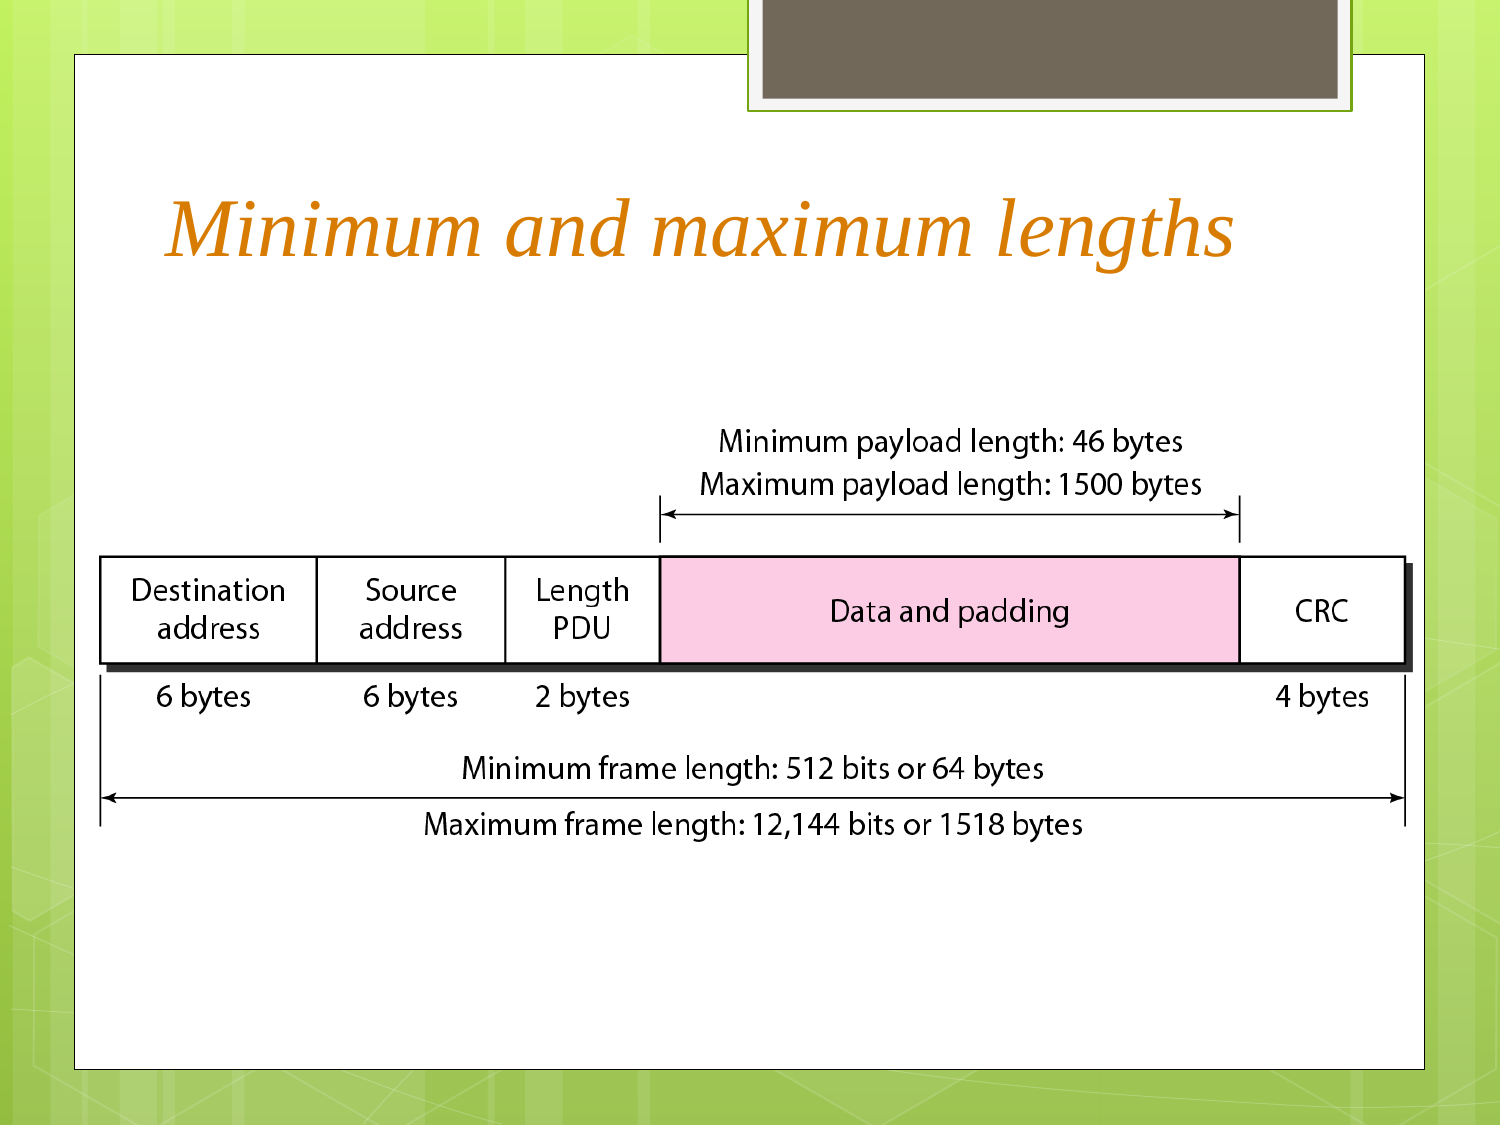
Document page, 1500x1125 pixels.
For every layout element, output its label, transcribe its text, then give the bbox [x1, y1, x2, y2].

title Minimum and maximum lengths [150, 162, 1303, 282]
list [99, 424, 1413, 843]
